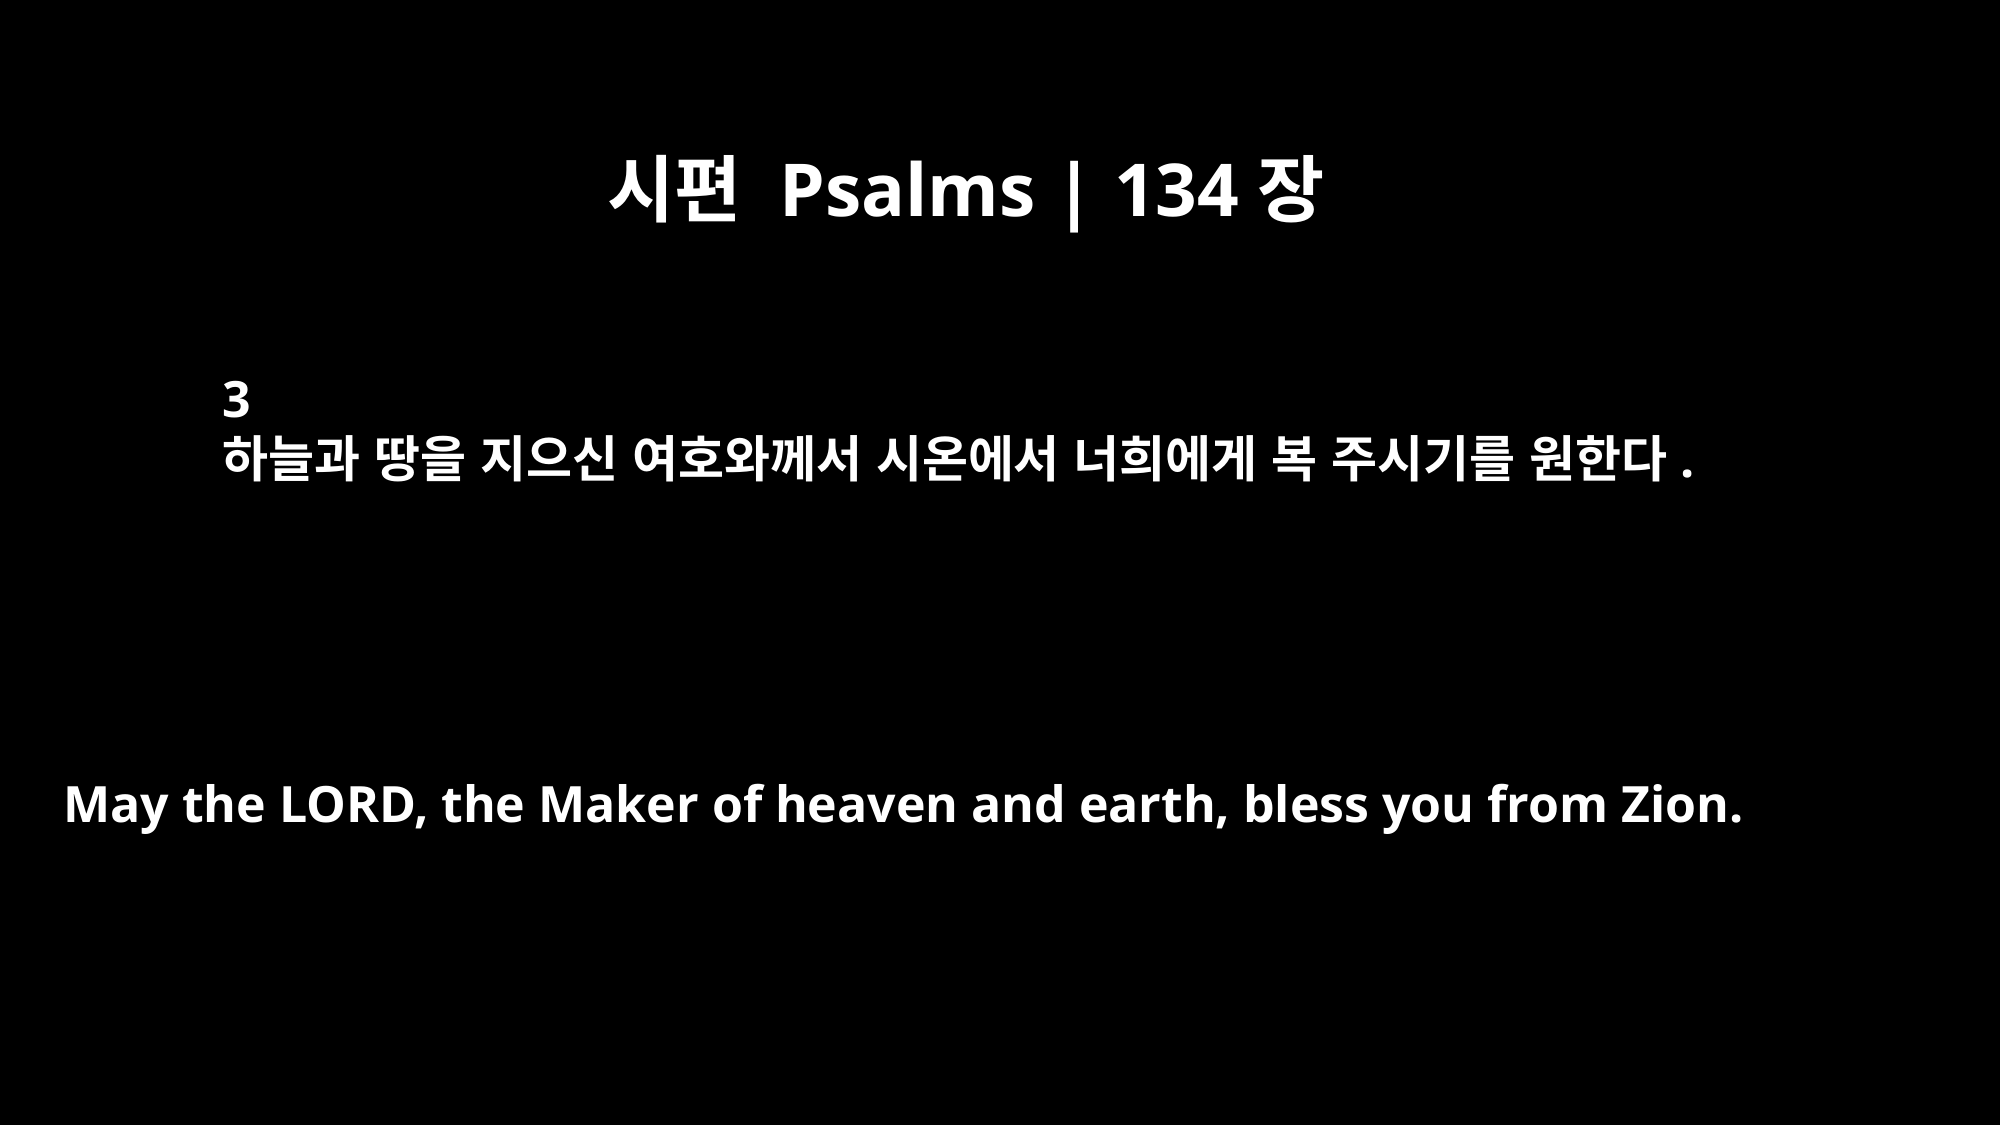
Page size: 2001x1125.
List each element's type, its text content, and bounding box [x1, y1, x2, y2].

text_box 시편 Psalms | 134장 [592, 136, 1340, 239]
text_box May the LORD, the Maker of heaven and earth, bless you from Zion. [48, 764, 1760, 840]
text_box 3 하늘과 땅을 지으신 여호와께서 시온에서 너희에게 복 주시기를 원한다. [207, 359, 1710, 495]
